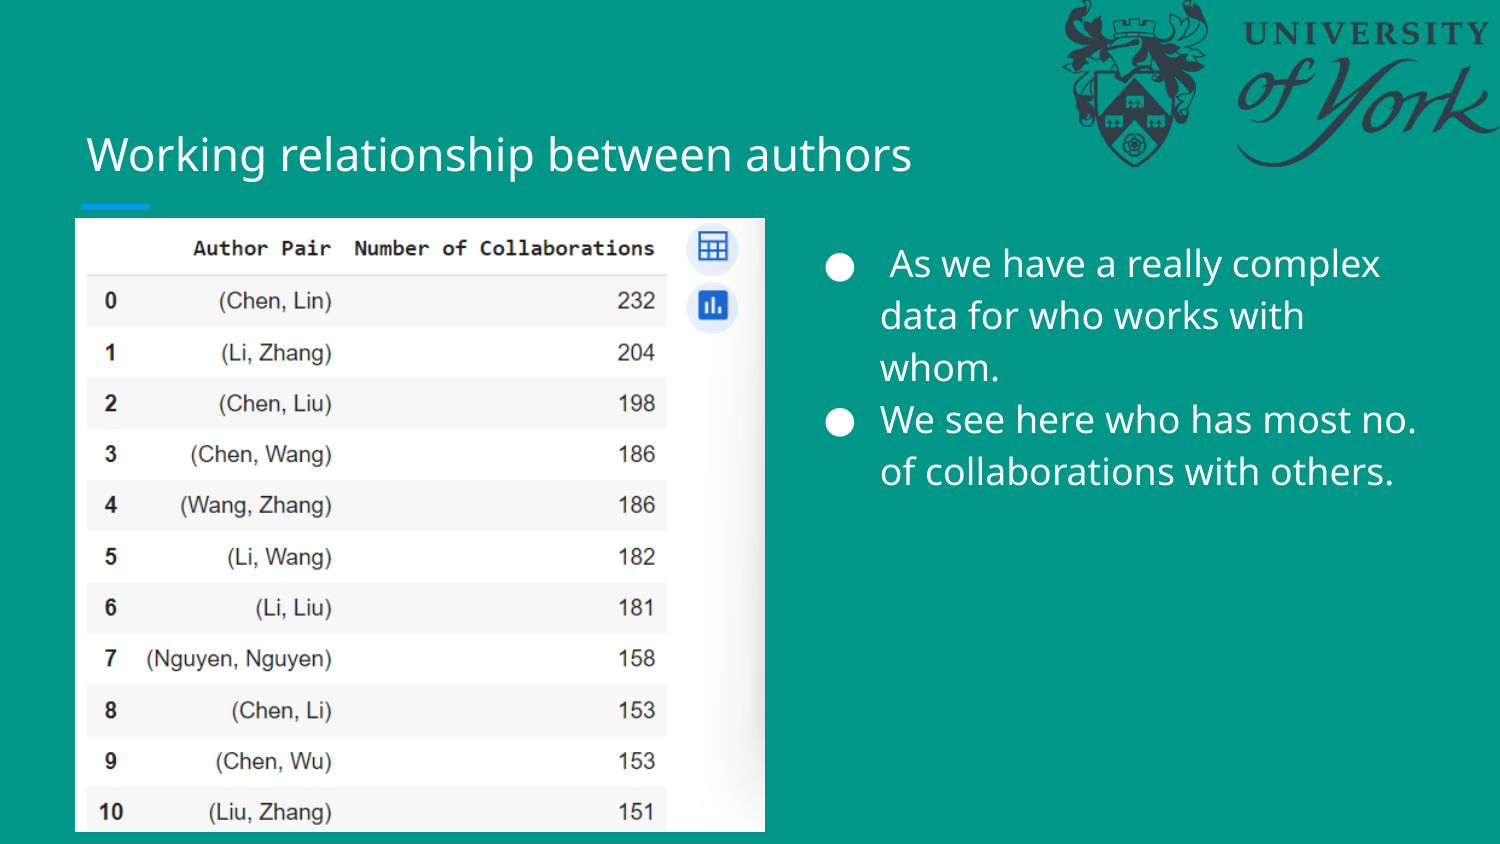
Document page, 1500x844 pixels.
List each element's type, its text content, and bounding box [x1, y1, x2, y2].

list As we have a really complex data for who works with whom. We see here who has most no. of collaborations with others. [789, 218, 1437, 807]
picture [1062, 0, 1500, 167]
title Working relationship between authors [71, 83, 1063, 196]
picture [75, 218, 766, 832]
